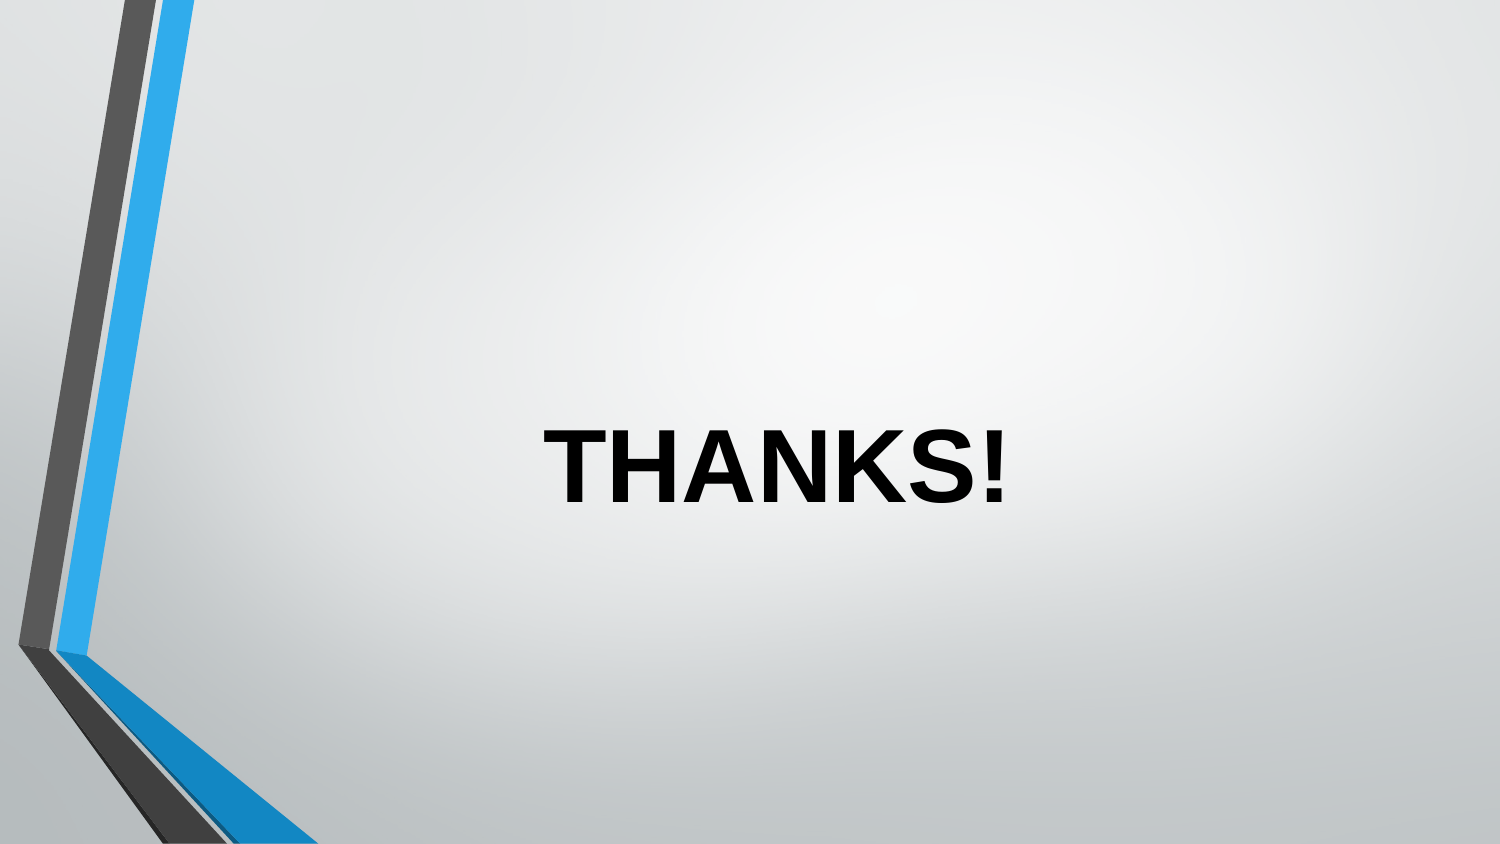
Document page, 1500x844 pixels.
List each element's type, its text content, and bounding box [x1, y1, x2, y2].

title [597, 370, 1383, 619]
text_box THANKS! [528, 370, 1285, 551]
